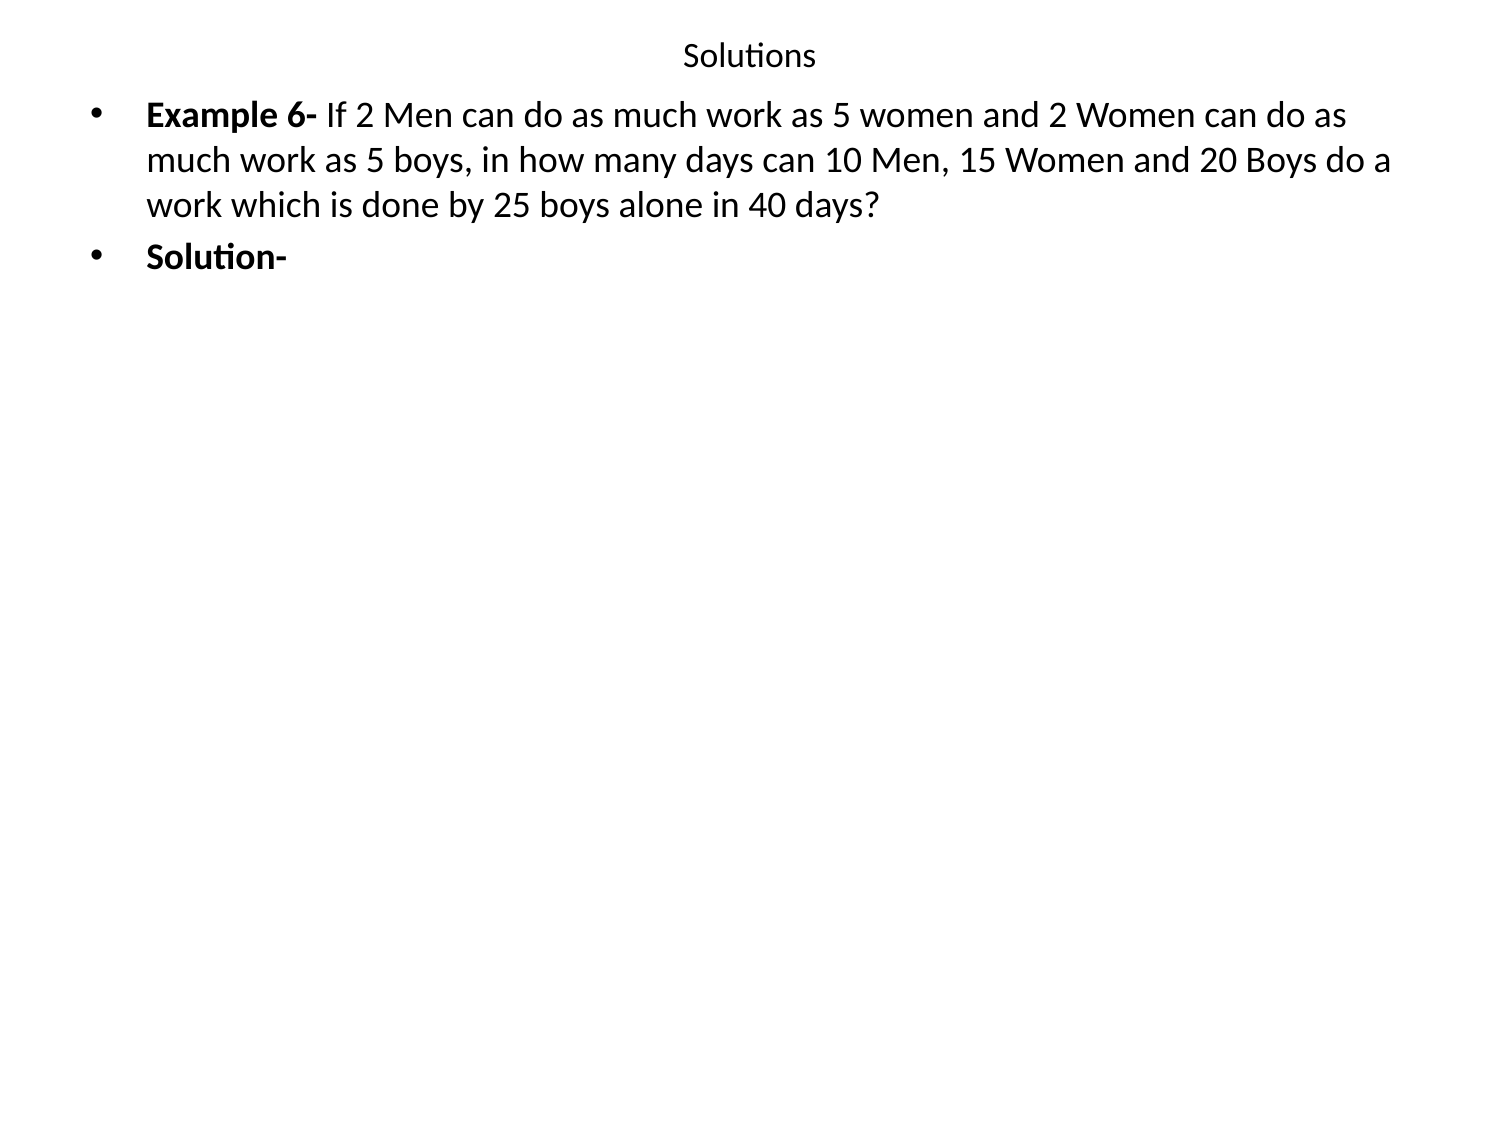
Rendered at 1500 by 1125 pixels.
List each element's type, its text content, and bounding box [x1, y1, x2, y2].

list Example 6- If 2 Men can do as much work as 5 women and 2 Women can do as much work as 5 boys, in how many days can 10 Men, 15 Women and 20 Boys do a work which is done by 25 boys alone in 40 days? Solution- [75, 82, 1425, 1102]
title Solutions [75, 23, 1425, 82]
